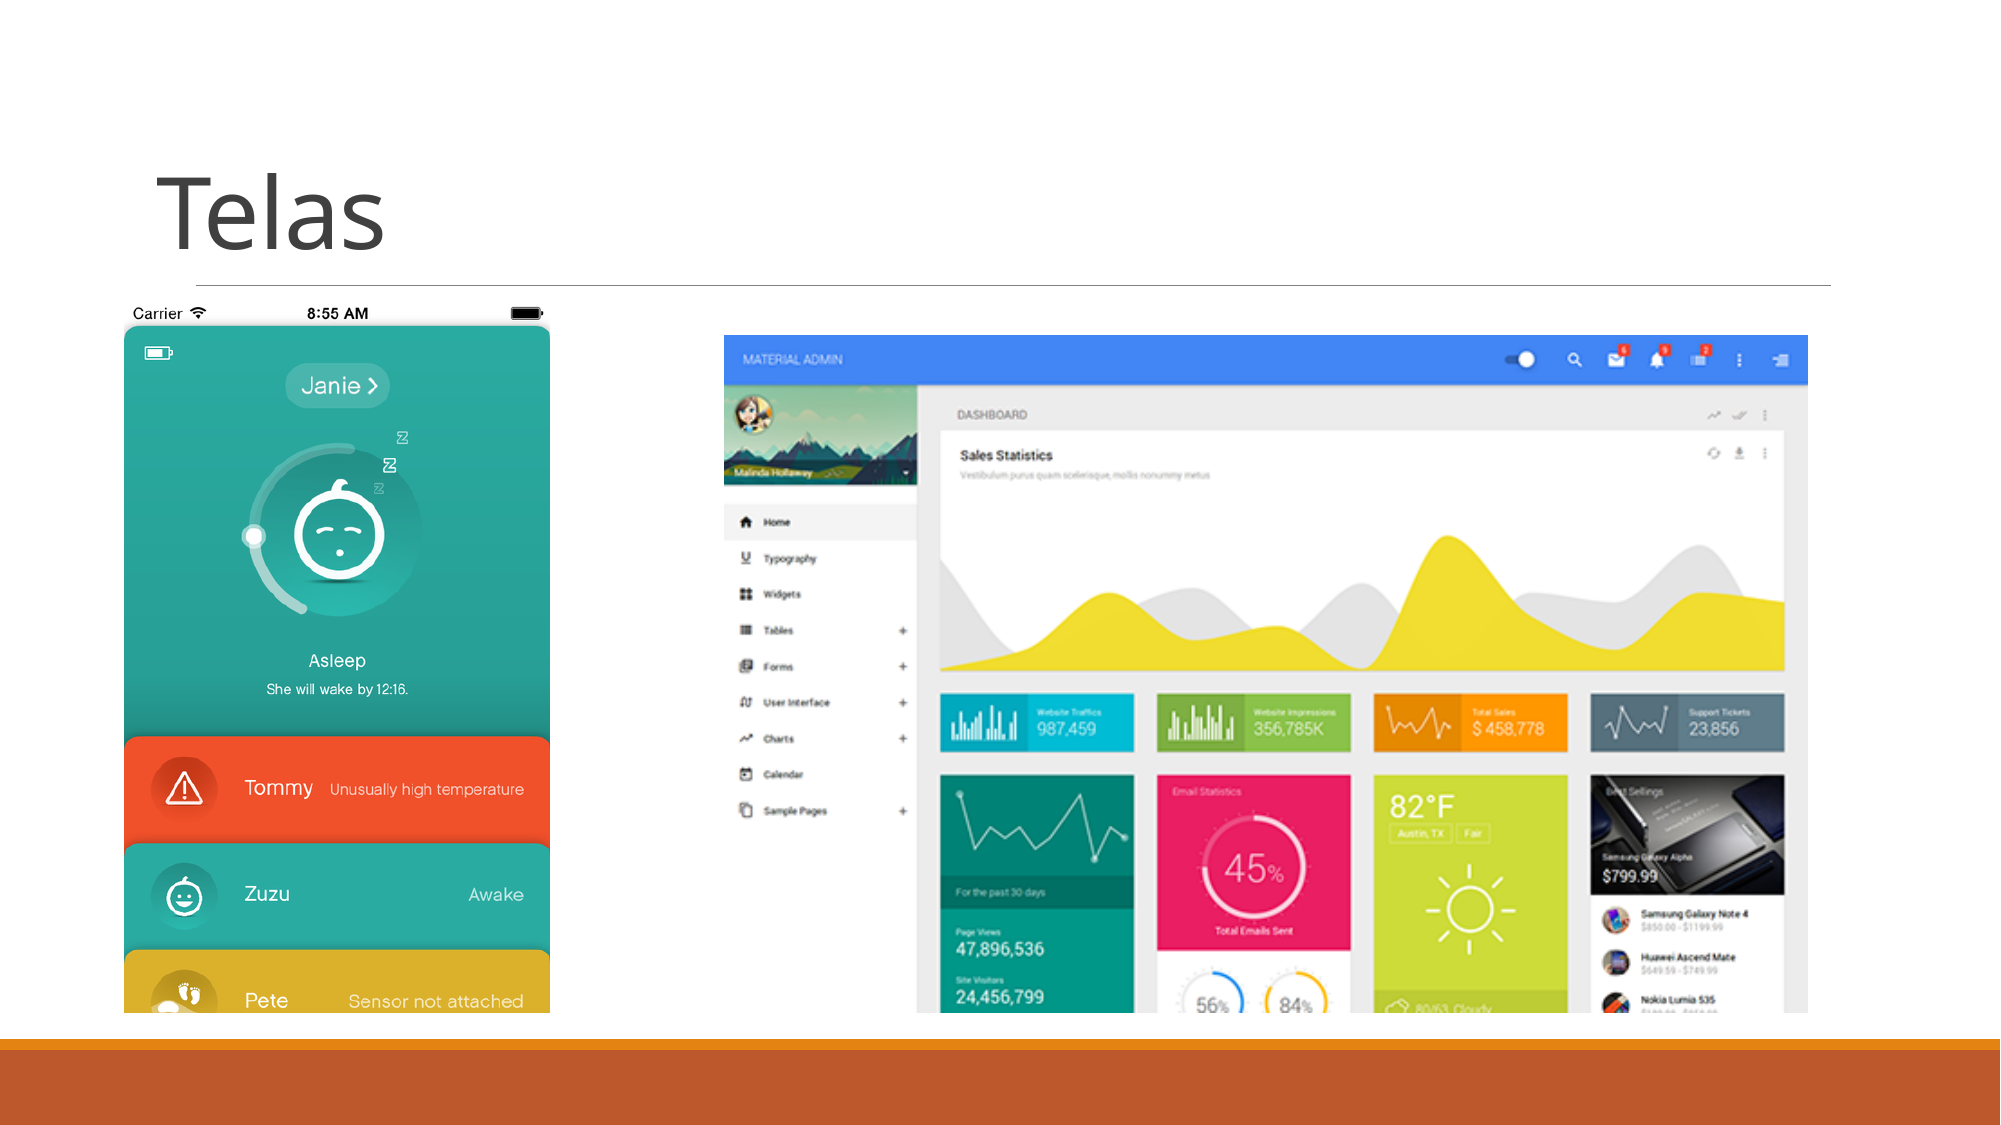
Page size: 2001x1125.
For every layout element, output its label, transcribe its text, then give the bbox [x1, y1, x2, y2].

picture [123, 299, 551, 1013]
title Telas [141, 59, 1867, 278]
picture [724, 334, 1808, 1013]
